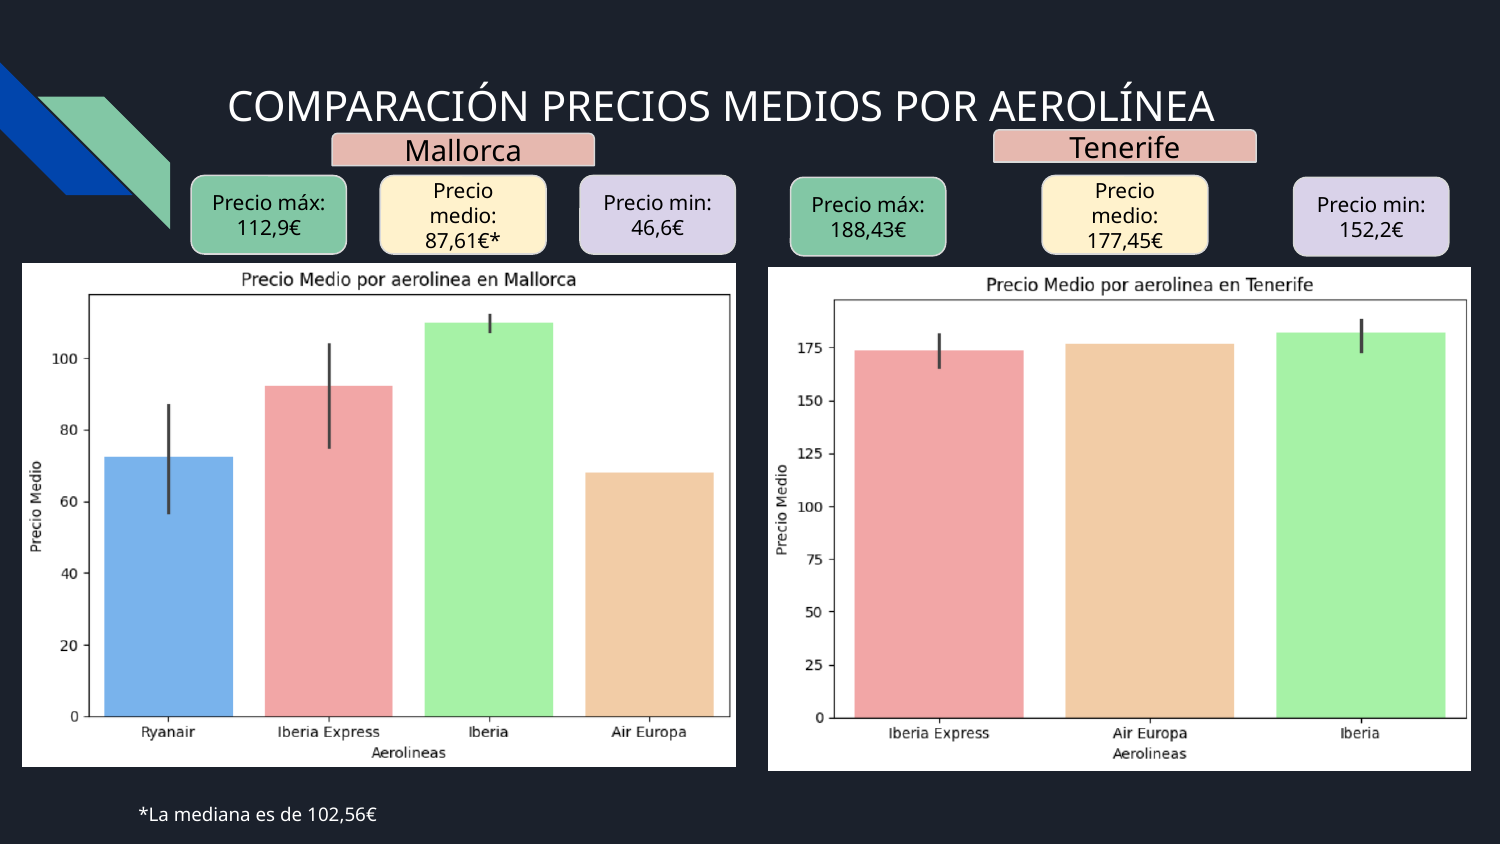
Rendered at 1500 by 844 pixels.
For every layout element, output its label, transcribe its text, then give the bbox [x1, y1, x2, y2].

text_box Precio máx: 188,43€ [790, 177, 946, 256]
text_box Precio medio: 87,61€* [380, 175, 547, 254]
text_box Mallorca [332, 133, 595, 166]
text_box Precio máx: 112,9€ [191, 175, 347, 254]
text_box Precio min: 46,6€ [579, 175, 736, 254]
text_box *La mediana es de 102,56€ [123, 787, 447, 827]
picture [767, 267, 1472, 771]
picture [22, 263, 736, 768]
text_box Tenerife [993, 129, 1257, 162]
title COMPARACIÓN PRECIOS MEDIOS POR AEROLÍNEA [212, 64, 1368, 215]
text_box Precio medio: 177,45€ [1042, 175, 1208, 254]
text_box Precio min: 152,2€ [1293, 177, 1449, 256]
